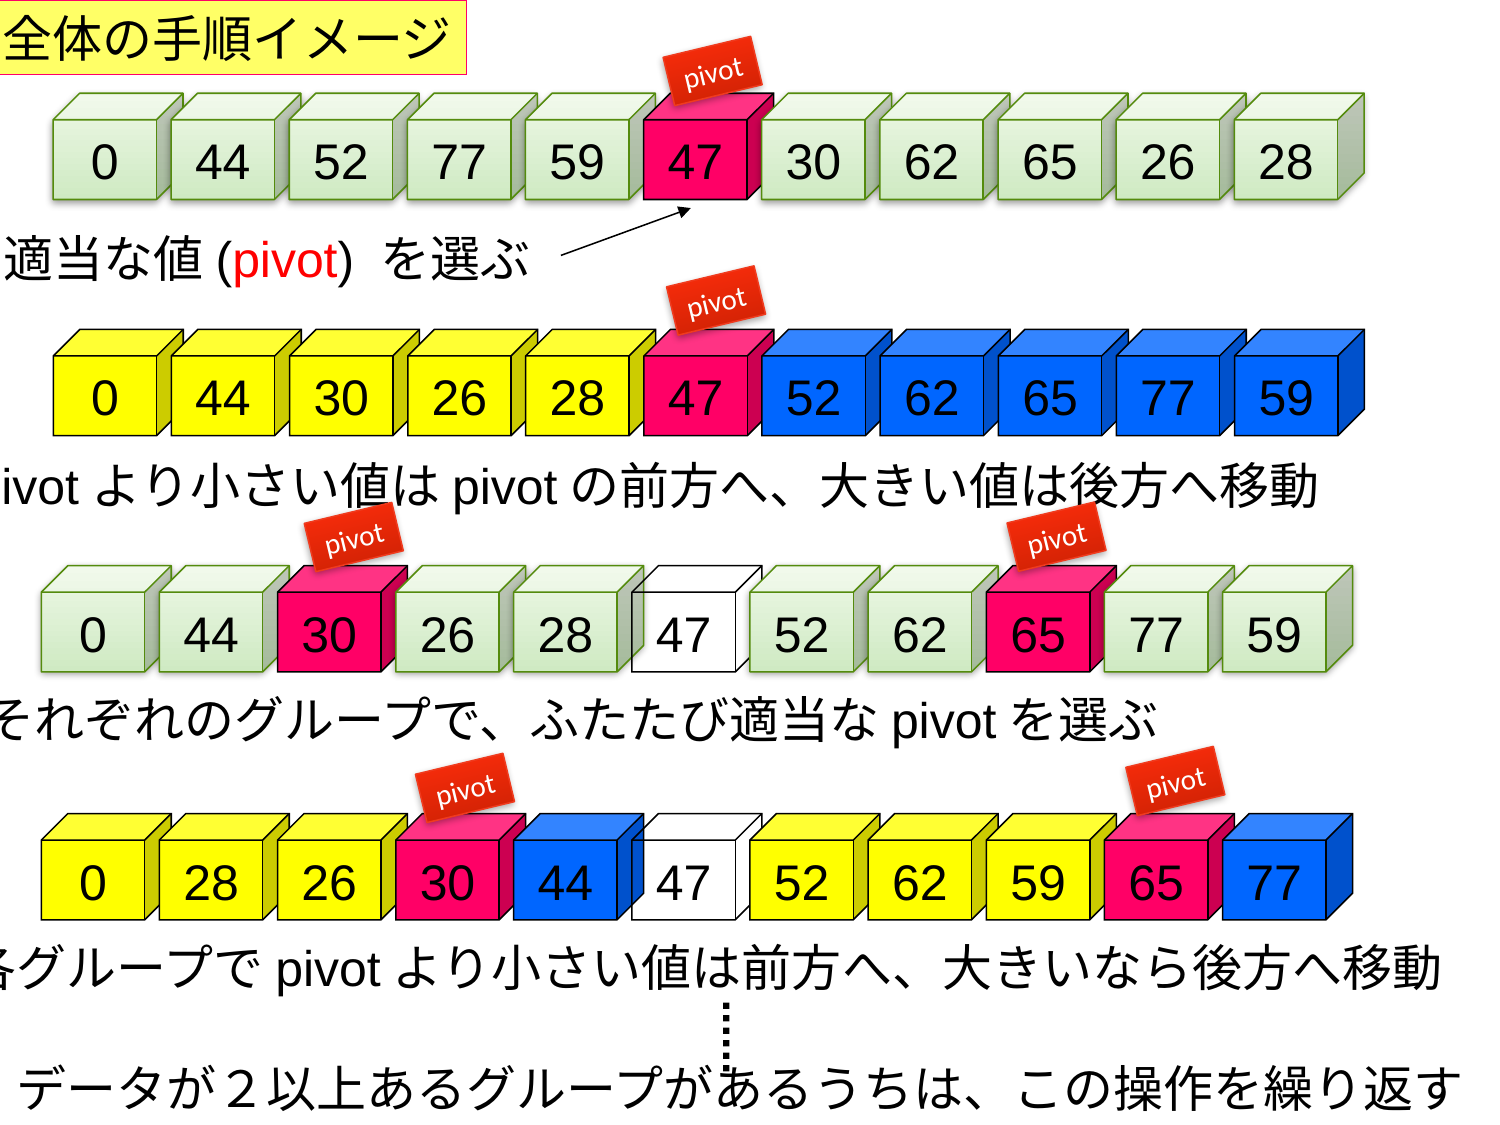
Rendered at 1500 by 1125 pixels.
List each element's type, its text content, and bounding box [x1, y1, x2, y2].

text_box 0 [40, 564, 173, 673]
text_box ｊ について、次の操作を繰り返す。 [868, 814, 997, 840]
text_box 62 [868, 813, 999, 920]
text_box [1117, 330, 1245, 355]
text_box i について、次の操作を繰り返す。 [1235, 329, 1363, 355]
text_box 86 [41, 814, 170, 840]
text_box 28 [159, 813, 290, 920]
text_box 77 [1116, 329, 1247, 436]
text_box i=2 [762, 329, 891, 355]
text_box 65 [997, 92, 1129, 201]
text_box （３） 停止条件の判定 i>=j [277, 565, 407, 592]
text_box 62 [879, 92, 1011, 201]
text_box 30 [172, 330, 300, 355]
text_box 44 [513, 813, 644, 920]
text_box [1222, 813, 1352, 840]
text_box 59 [1221, 564, 1354, 673]
text_box 44 [171, 329, 302, 436]
text_box 0 [41, 813, 172, 920]
text_box 62 [867, 564, 999, 673]
text_box 47 [631, 565, 762, 672]
text_box 65 [408, 329, 537, 355]
text_box 77 [1222, 813, 1353, 920]
text_box 59 [1234, 329, 1365, 436]
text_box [881, 330, 1009, 355]
text_box [45, 567, 167, 591]
text_box 30 [277, 565, 408, 672]
text_box このdata( j ) は、pivotよりも前方にあるべきデータ。 [513, 813, 643, 840]
text_box 52 [749, 813, 880, 920]
text_box pivot [395, 814, 525, 840]
text_box 各グループでpivotより小さい値は前方へ、大きいなら後方へ移動 [0, 928, 1457, 1004]
text_box pivot [303, 501, 405, 573]
text_box 62 [1226, 567, 1349, 591]
text_box 26 [1115, 92, 1247, 201]
text_box pivot [414, 752, 516, 824]
text_box 52 [1002, 95, 1124, 118]
text_box 30 [395, 813, 526, 920]
text_box 26 [407, 329, 538, 436]
text_box pivot ＞= data( j ) なら、ストップ。次のステップへ [163, 567, 285, 591]
text_box 47 [643, 329, 774, 436]
text_box 77 [754, 567, 876, 591]
text_box このdata( i ) は、pivotよりも後方にあるべきデータ。 [766, 95, 887, 118]
text_box 77 [406, 92, 539, 201]
text_box 62 [880, 329, 1011, 436]
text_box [986, 814, 1115, 840]
text_box j=10 [400, 567, 522, 591]
text_box 52 [632, 566, 761, 592]
text_box data( i ) ＞= pivot なら、ストップ。次のステップへ [294, 95, 415, 118]
text_box 52 [749, 564, 881, 673]
text_box 62 [290, 329, 418, 355]
text_box （２） pivotの後方に関する操作 [530, 95, 651, 118]
text_box 0 [53, 329, 184, 436]
text_box 0 [52, 92, 184, 201]
text_box 44 [884, 95, 1005, 118]
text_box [277, 813, 407, 840]
text_box 30 [760, 92, 893, 201]
text_box 59 [524, 92, 657, 201]
text_box pivot [665, 265, 767, 336]
text_box 13 [872, 567, 994, 591]
text_box 77 [1103, 564, 1236, 673]
text_box pivot [999, 330, 1127, 355]
text_box 44 [170, 92, 302, 201]
text_box 59 [986, 813, 1117, 920]
text_box 65 [1104, 813, 1235, 920]
text_box 適当な値(pivot) を選ぶ [0, 219, 546, 295]
text_box 47 [643, 93, 774, 200]
text_box 65 [998, 329, 1129, 436]
text_box 28 [644, 329, 773, 355]
text_box data( i ) ＜ pivot である間、iを1増やす。 ( i += 1 ) [175, 95, 297, 118]
text_box 全体の手順イメージ [0, 0, 467, 75]
text_box pivot [1125, 745, 1226, 817]
text_box 28 [159, 814, 288, 840]
text_box データが２以上あるグループがあるうちは、この操作を繰り返す [1, 1049, 1478, 1125]
text_box 47 [631, 813, 762, 920]
text_box i=2 [1104, 814, 1233, 840]
text_box 30 [289, 329, 420, 436]
text_box pivot ＜ data( j ) である間、jを1減らす。 ( j -= 1 ) [750, 814, 879, 840]
text_box 47 [54, 330, 182, 355]
text_box 44 [158, 564, 291, 673]
text_box pivotより小さい値はpivotの前方へ、大きい値は後方へ移動 [0, 447, 1335, 523]
text_box （１） pivotの前方に関する操作 配列の後方に移動すべきData(i)を探す。 [412, 95, 533, 118]
text_box 44 [517, 567, 640, 591]
text_box 52 [288, 92, 420, 201]
text_box [560, 206, 691, 256]
text_box 28 [525, 329, 656, 436]
text_box 28 [512, 564, 645, 673]
text_box 47 [986, 566, 1115, 592]
text_box [57, 95, 179, 118]
text_box [632, 814, 761, 840]
text_box 30 [1108, 567, 1230, 591]
text_box 28 [1233, 92, 1365, 201]
text_box 26 [395, 564, 527, 673]
text_box 26 [277, 813, 408, 920]
text_box それぞれのグループで、ふたたび適当なpivotを選ぶ [0, 680, 1174, 756]
text_box 86 [526, 329, 655, 355]
text_box 77 [1120, 95, 1242, 118]
text_box 13 [1239, 95, 1360, 118]
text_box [644, 94, 772, 119]
text_box pivot [662, 35, 763, 107]
text_box pivot [1006, 501, 1107, 573]
text_box 52 [761, 329, 892, 436]
text_box 65 [986, 565, 1117, 672]
